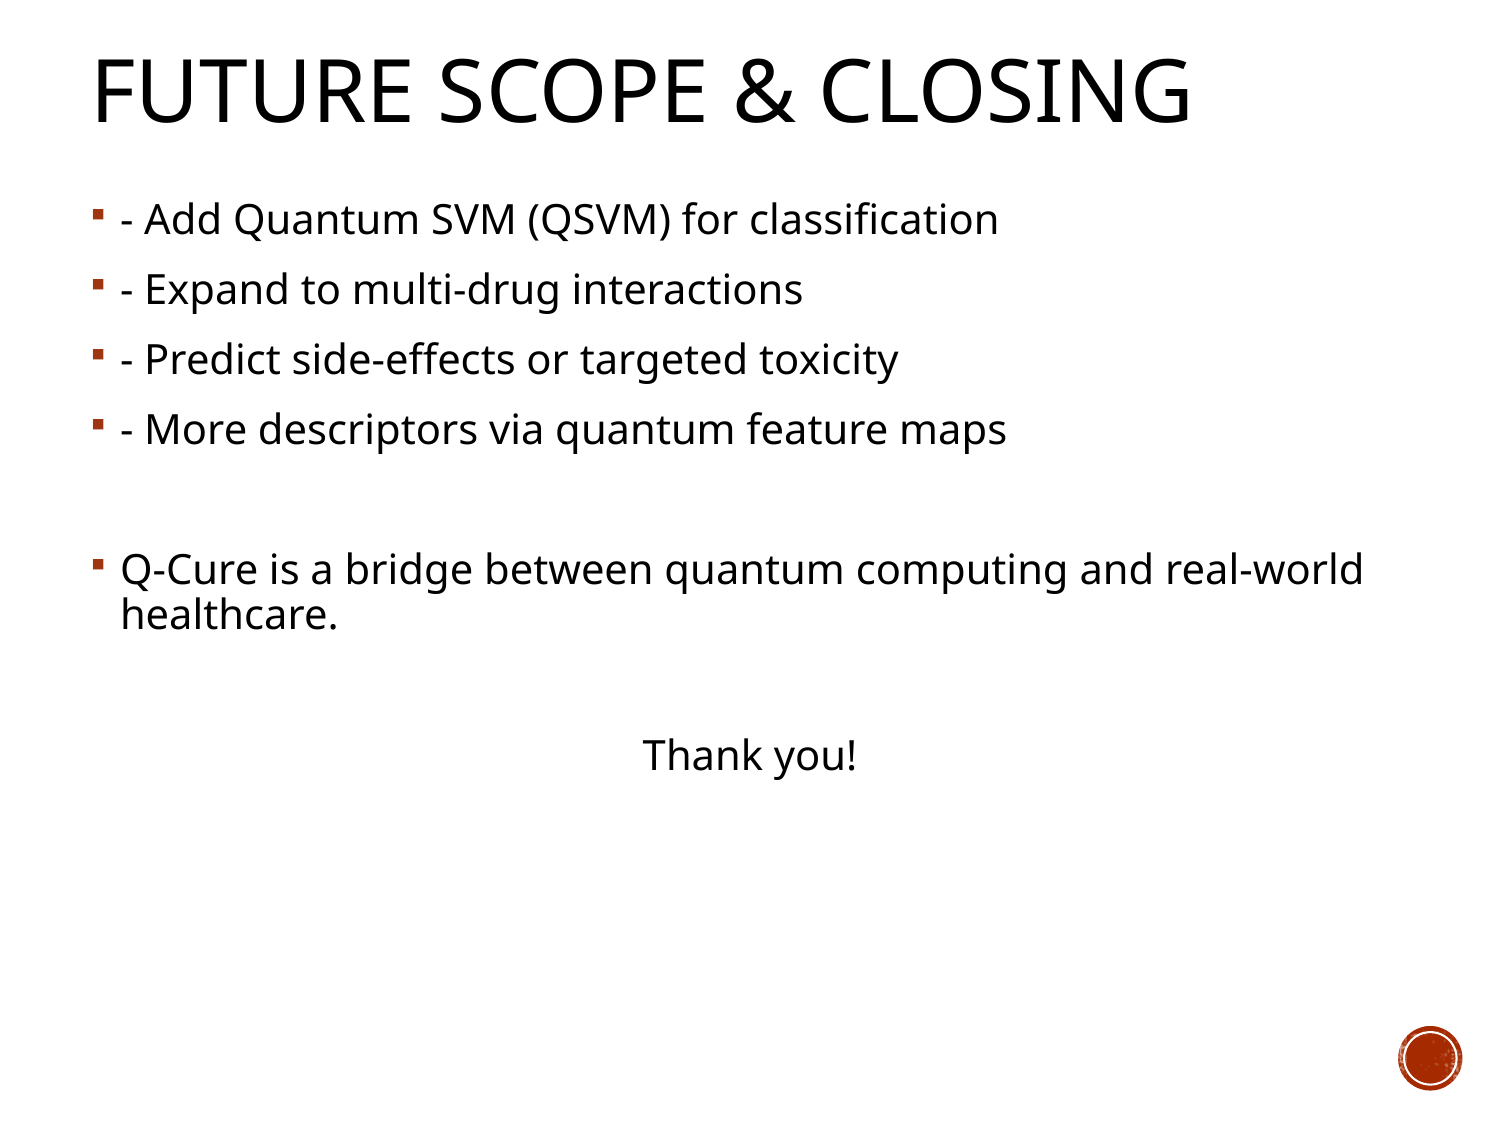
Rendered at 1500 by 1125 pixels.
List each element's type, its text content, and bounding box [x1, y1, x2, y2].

list - Add Quantum SVM (QSVM) for classification - Expand to multi-drug interactions - Predict side-effects or targeted toxicity - More descriptors via quantum feature maps Q-Cure is a bridge between quantum computing and real-world healthcare. Thank you! [75, 191, 1425, 934]
title Future Scope & Closing [75, 0, 1425, 188]
